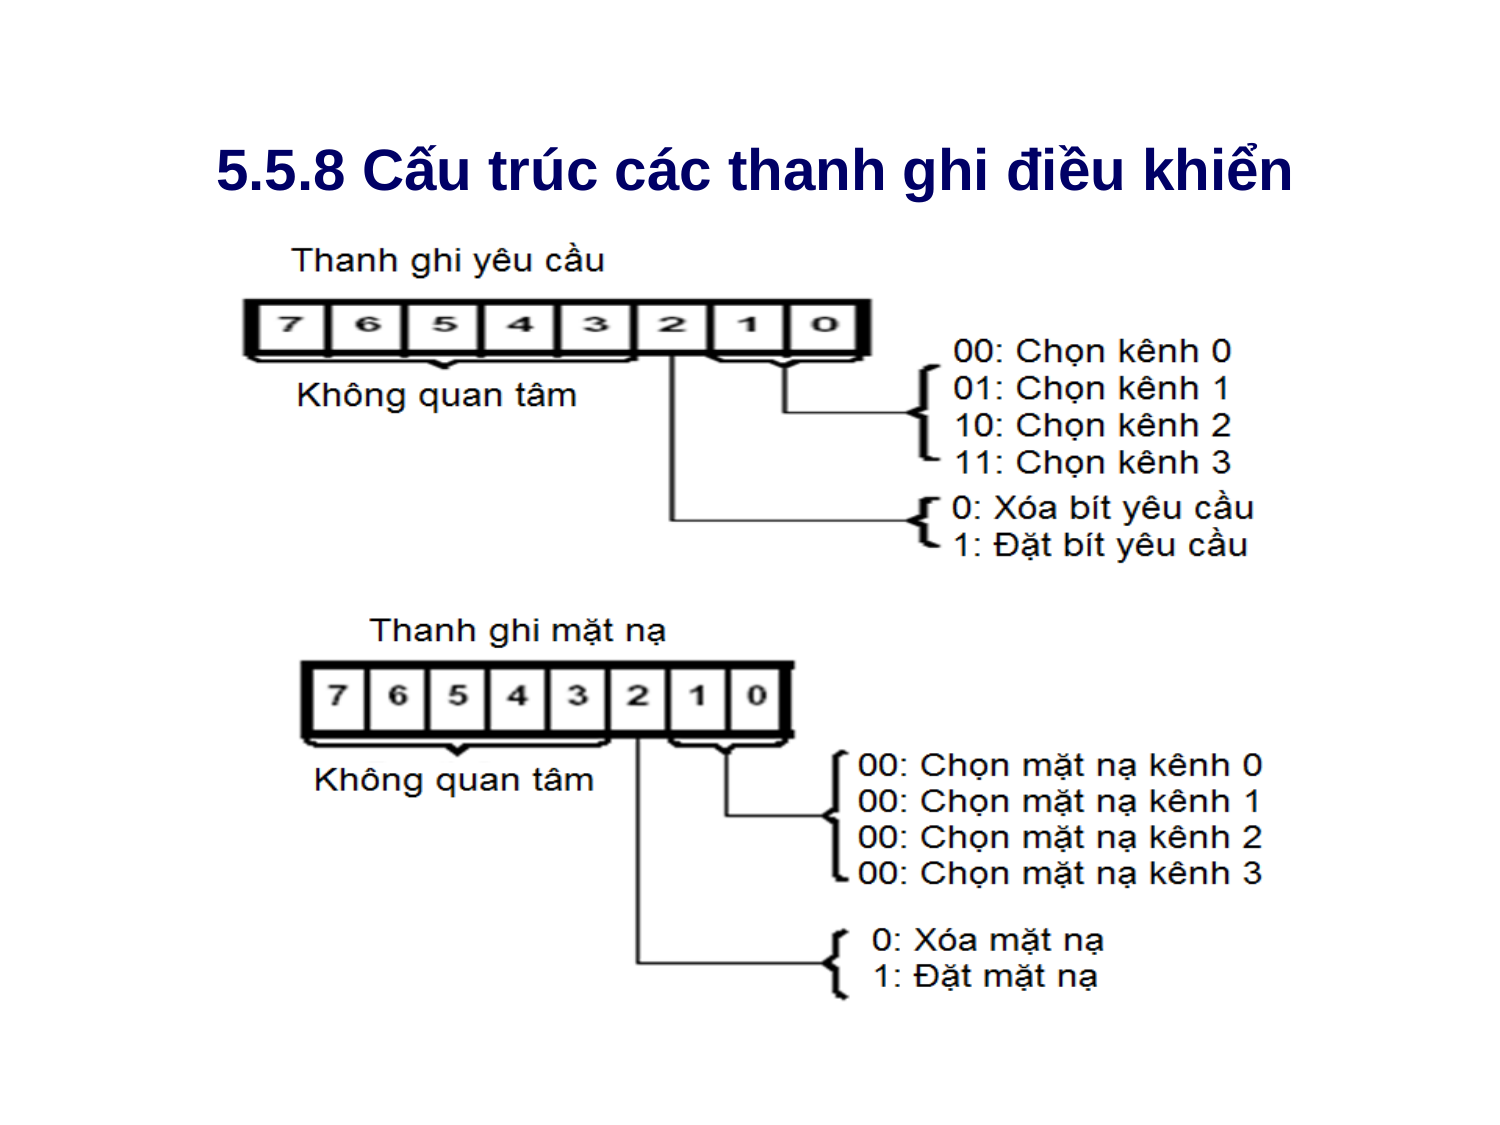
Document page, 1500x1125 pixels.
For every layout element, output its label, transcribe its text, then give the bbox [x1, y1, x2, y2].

title 5.5.8 Cấu trúc các thanh ghi điều khiển [37, 125, 1474, 211]
picture [268, 603, 1277, 1011]
picture [221, 228, 1296, 581]
